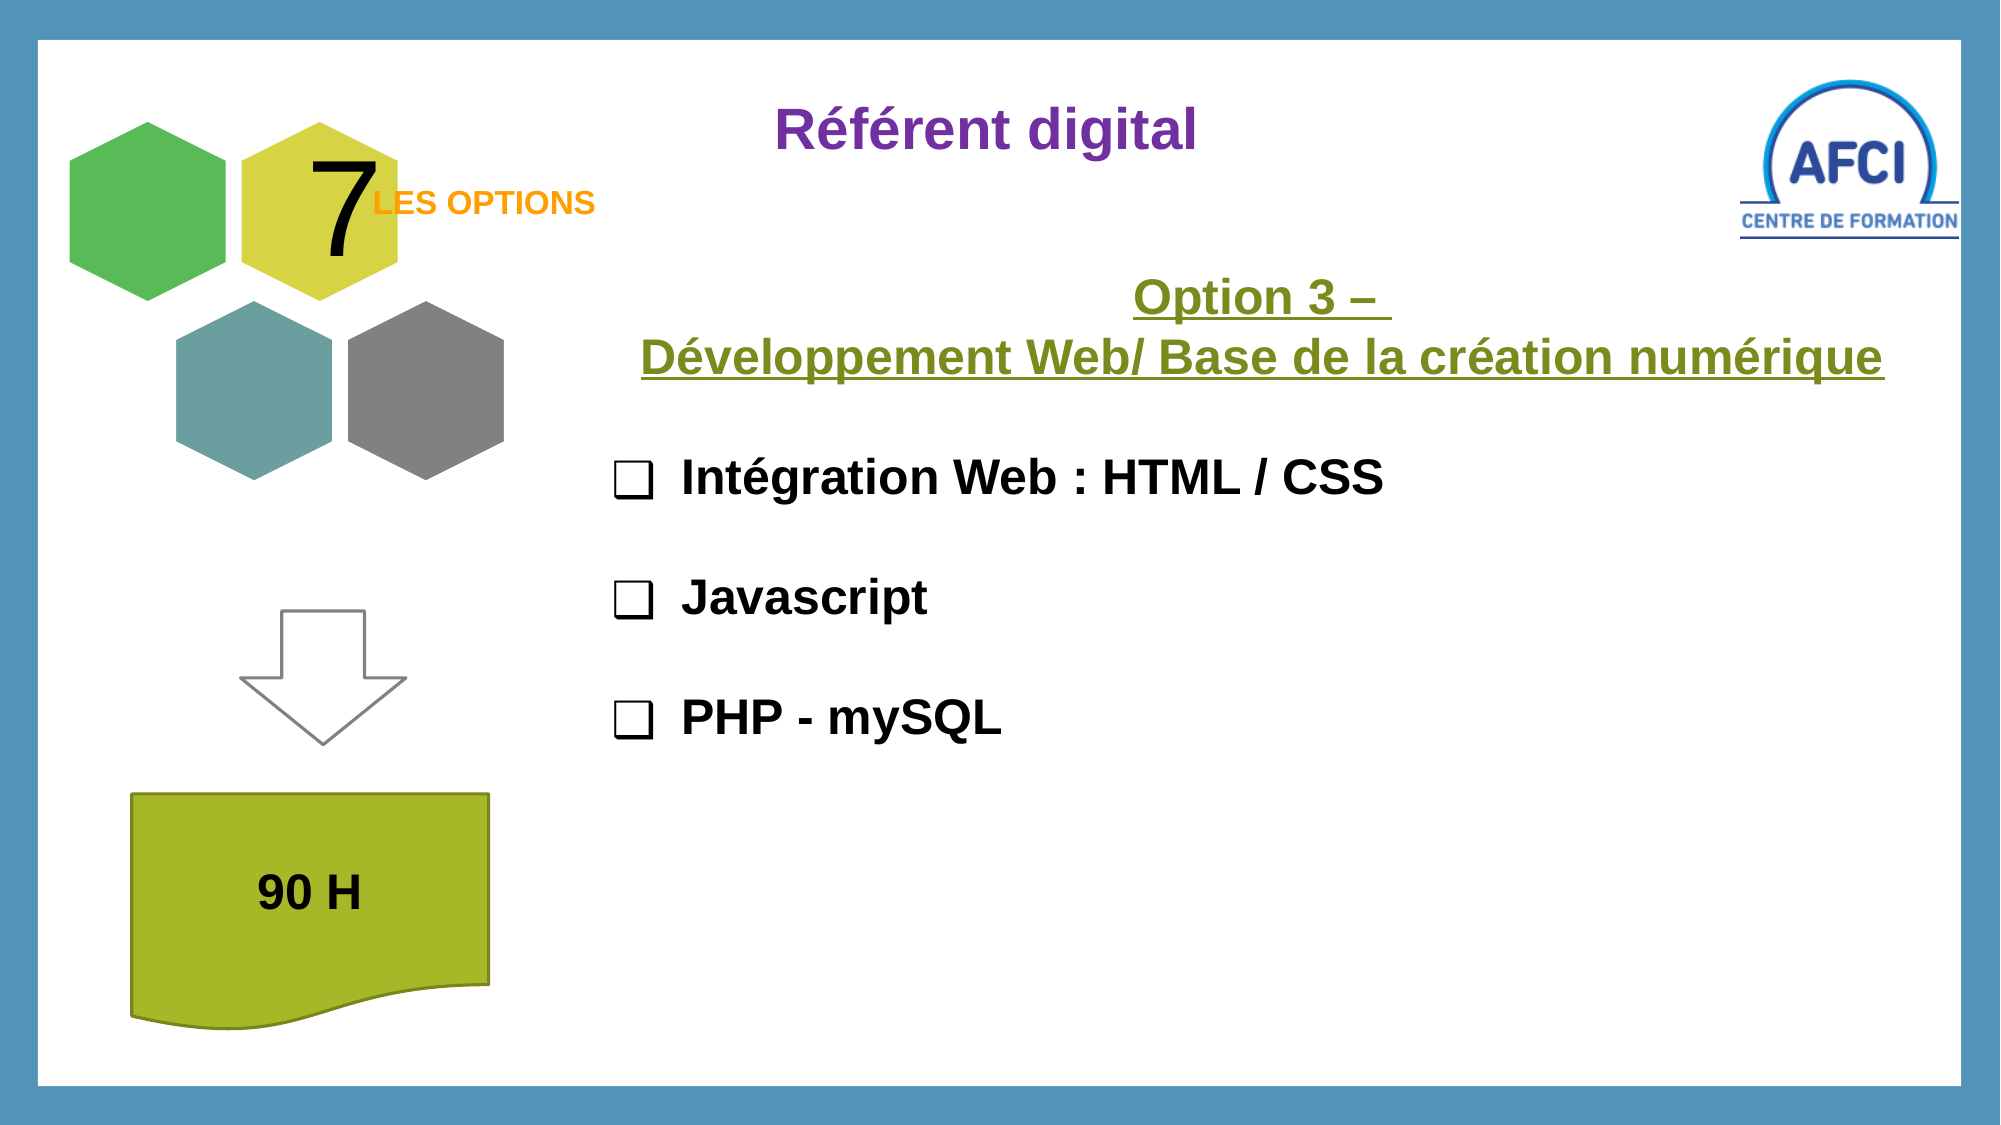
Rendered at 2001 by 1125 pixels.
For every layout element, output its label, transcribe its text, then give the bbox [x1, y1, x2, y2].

text_box Option 3 – Développement Web/ Base de la création numérique Intégration Web : HTML / CSS Javascript PHP - mySQL [596, 257, 1929, 752]
text_box 90 H [131, 793, 489, 1029]
text_box [240, 610, 406, 745]
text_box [0, 88, 650, 483]
text_box Référent digital [338, 83, 1636, 169]
picture [1740, 79, 1959, 239]
